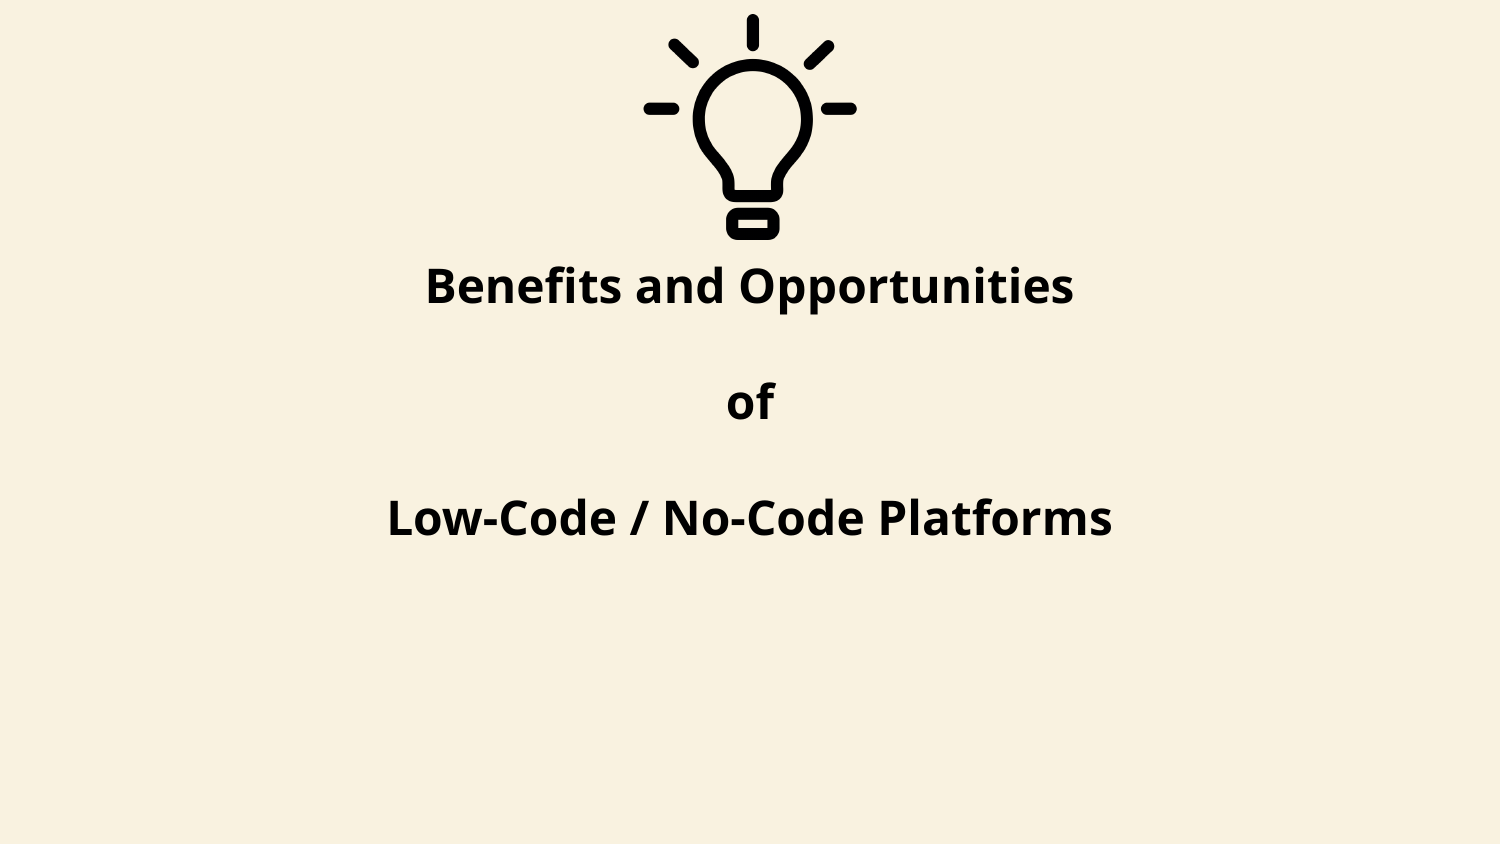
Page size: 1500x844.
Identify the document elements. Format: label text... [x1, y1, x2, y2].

title Benefits and Opportunities of Low-Code / No-Code Platforms [0, 231, 1500, 676]
picture [636, 14, 864, 241]
